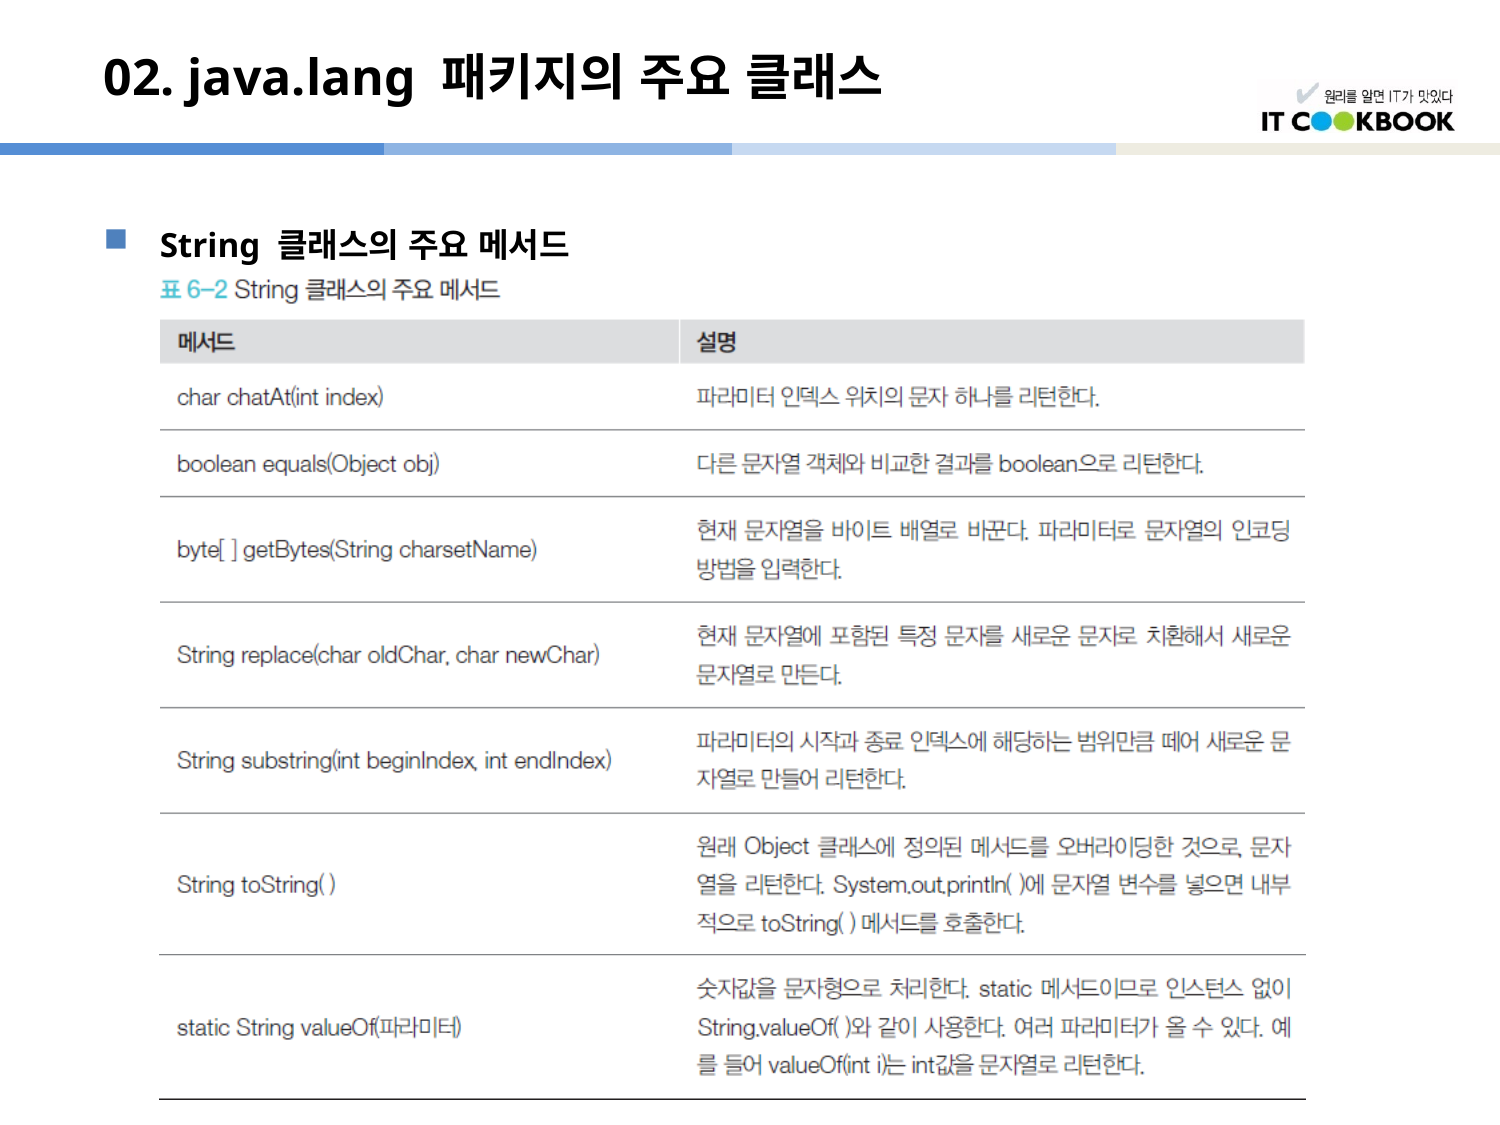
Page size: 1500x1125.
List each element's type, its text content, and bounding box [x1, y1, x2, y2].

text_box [159, 276, 1306, 1100]
picture [1257, 79, 1458, 133]
title 02. java.lang 패키지의 주요 클래스 [88, 30, 1211, 121]
list String 클래스의 주요 메서드 [88, 196, 1436, 386]
